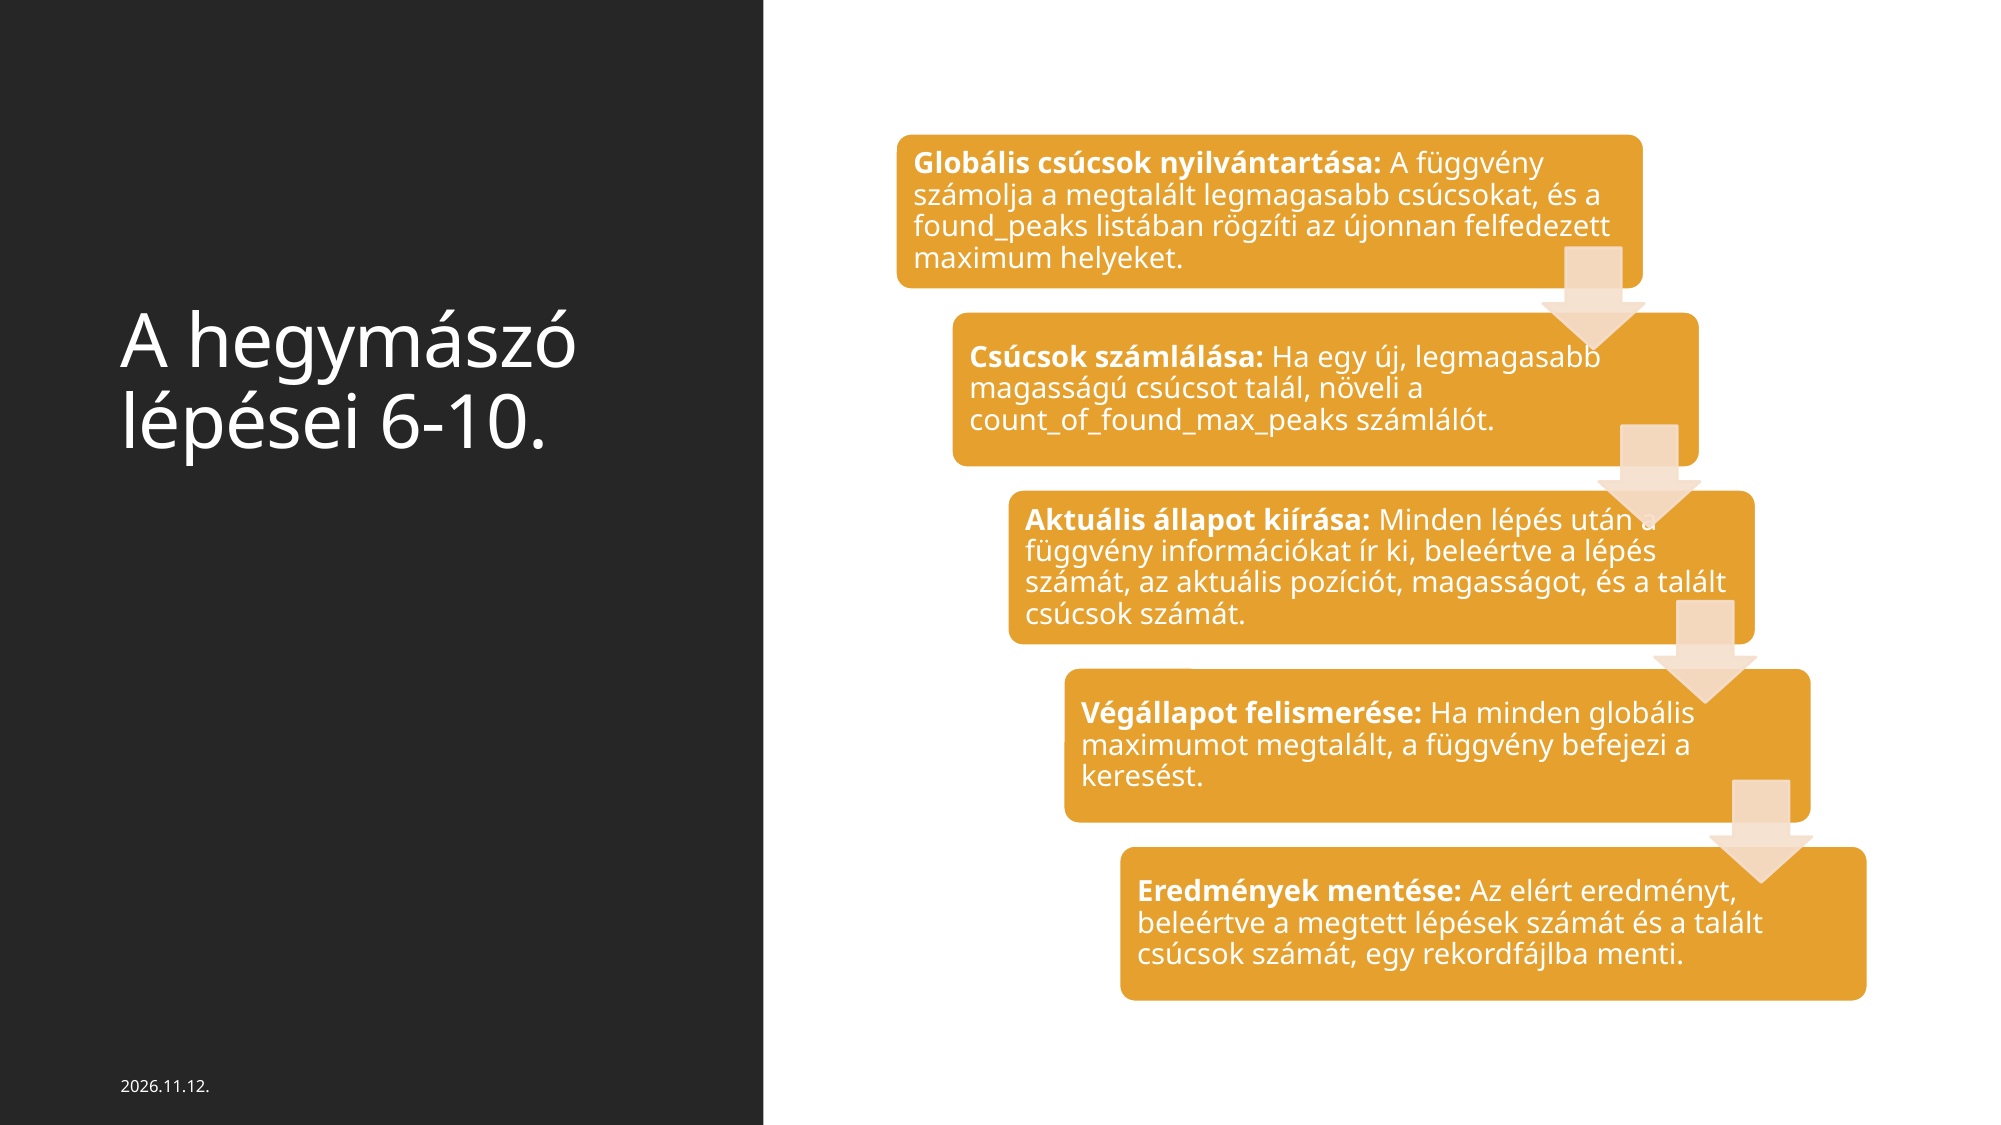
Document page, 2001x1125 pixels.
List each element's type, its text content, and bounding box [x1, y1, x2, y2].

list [894, 132, 1869, 1003]
slide_number 2024. 11. 10. [105, 1057, 683, 1118]
title A hegymászó lépései 6-10. [105, 128, 683, 473]
